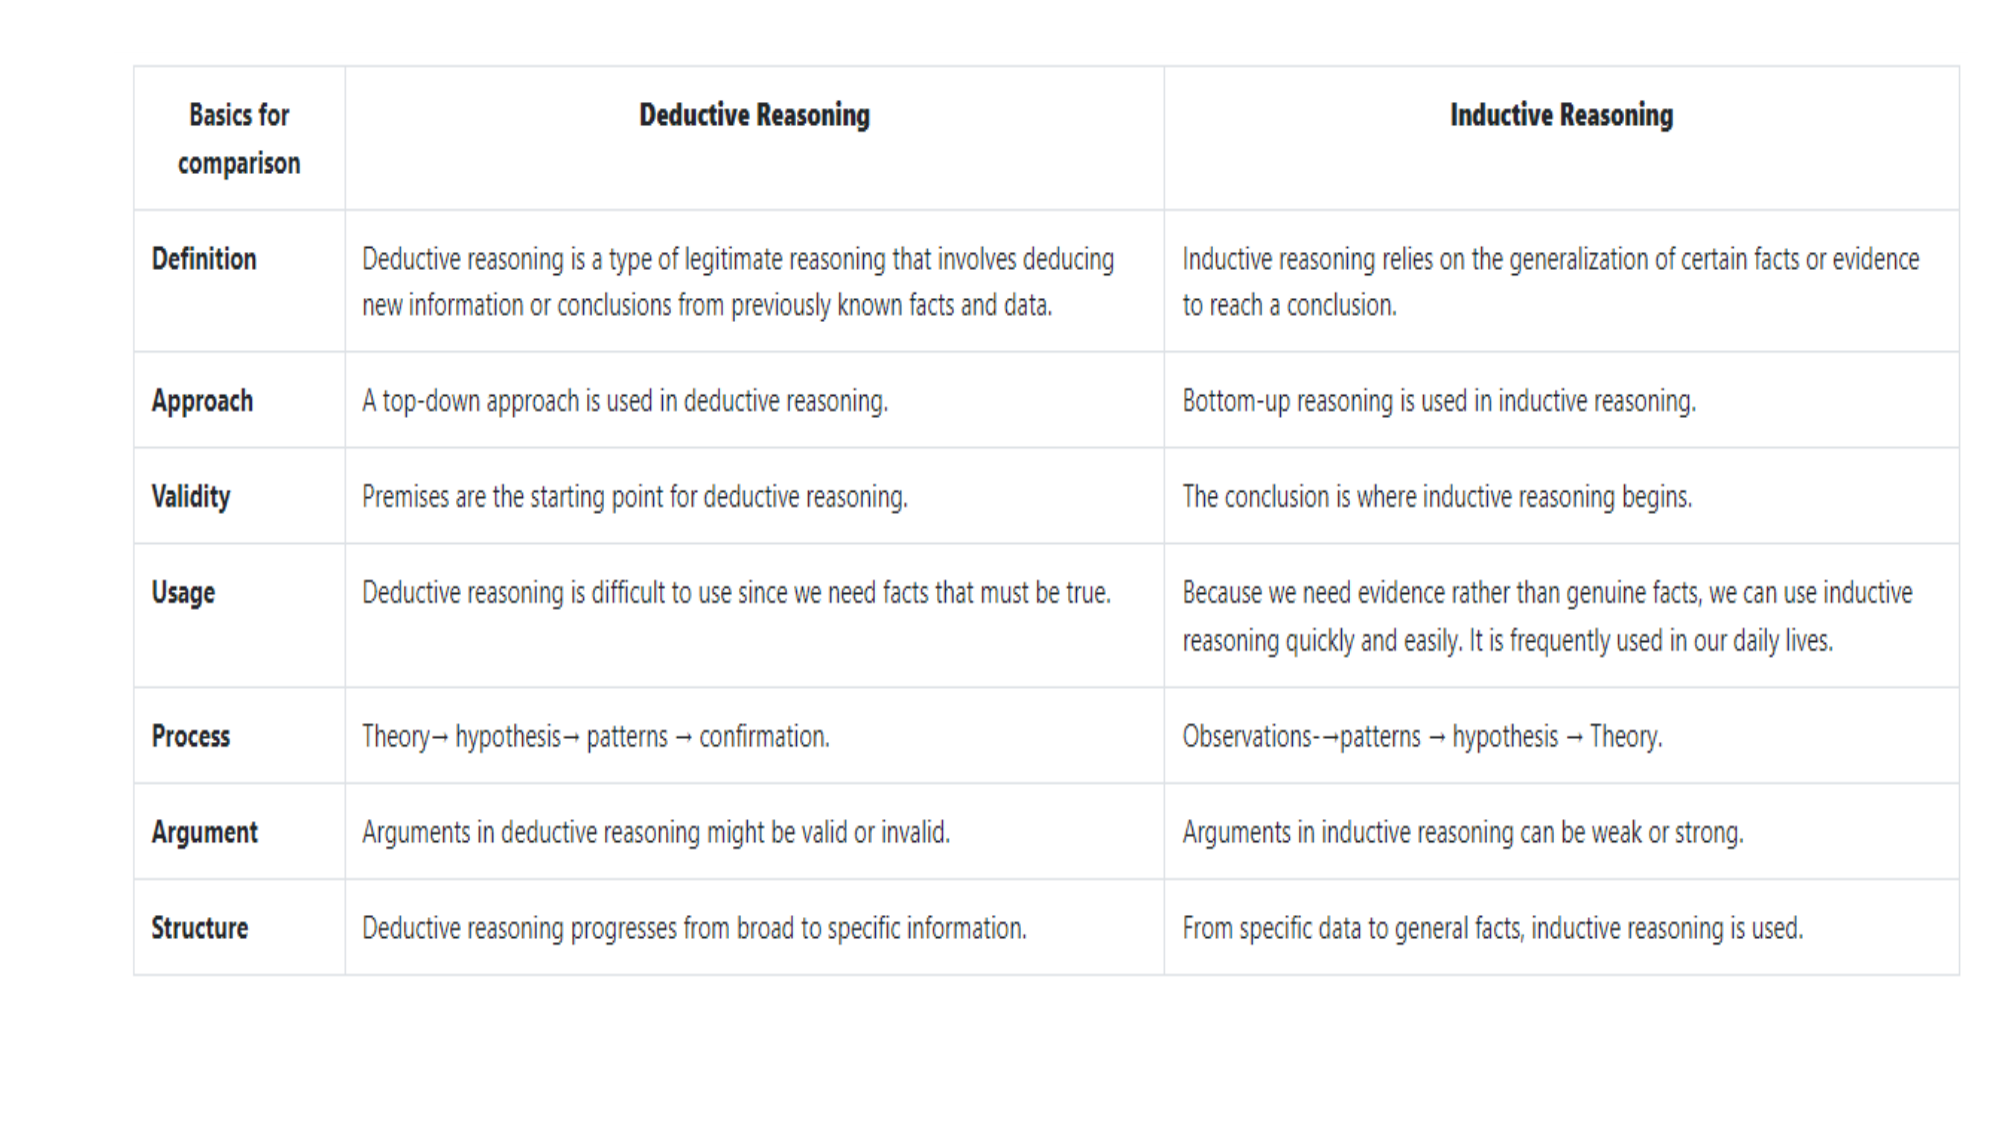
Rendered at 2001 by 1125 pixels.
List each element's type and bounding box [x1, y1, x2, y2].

picture [114, 51, 1968, 1013]
